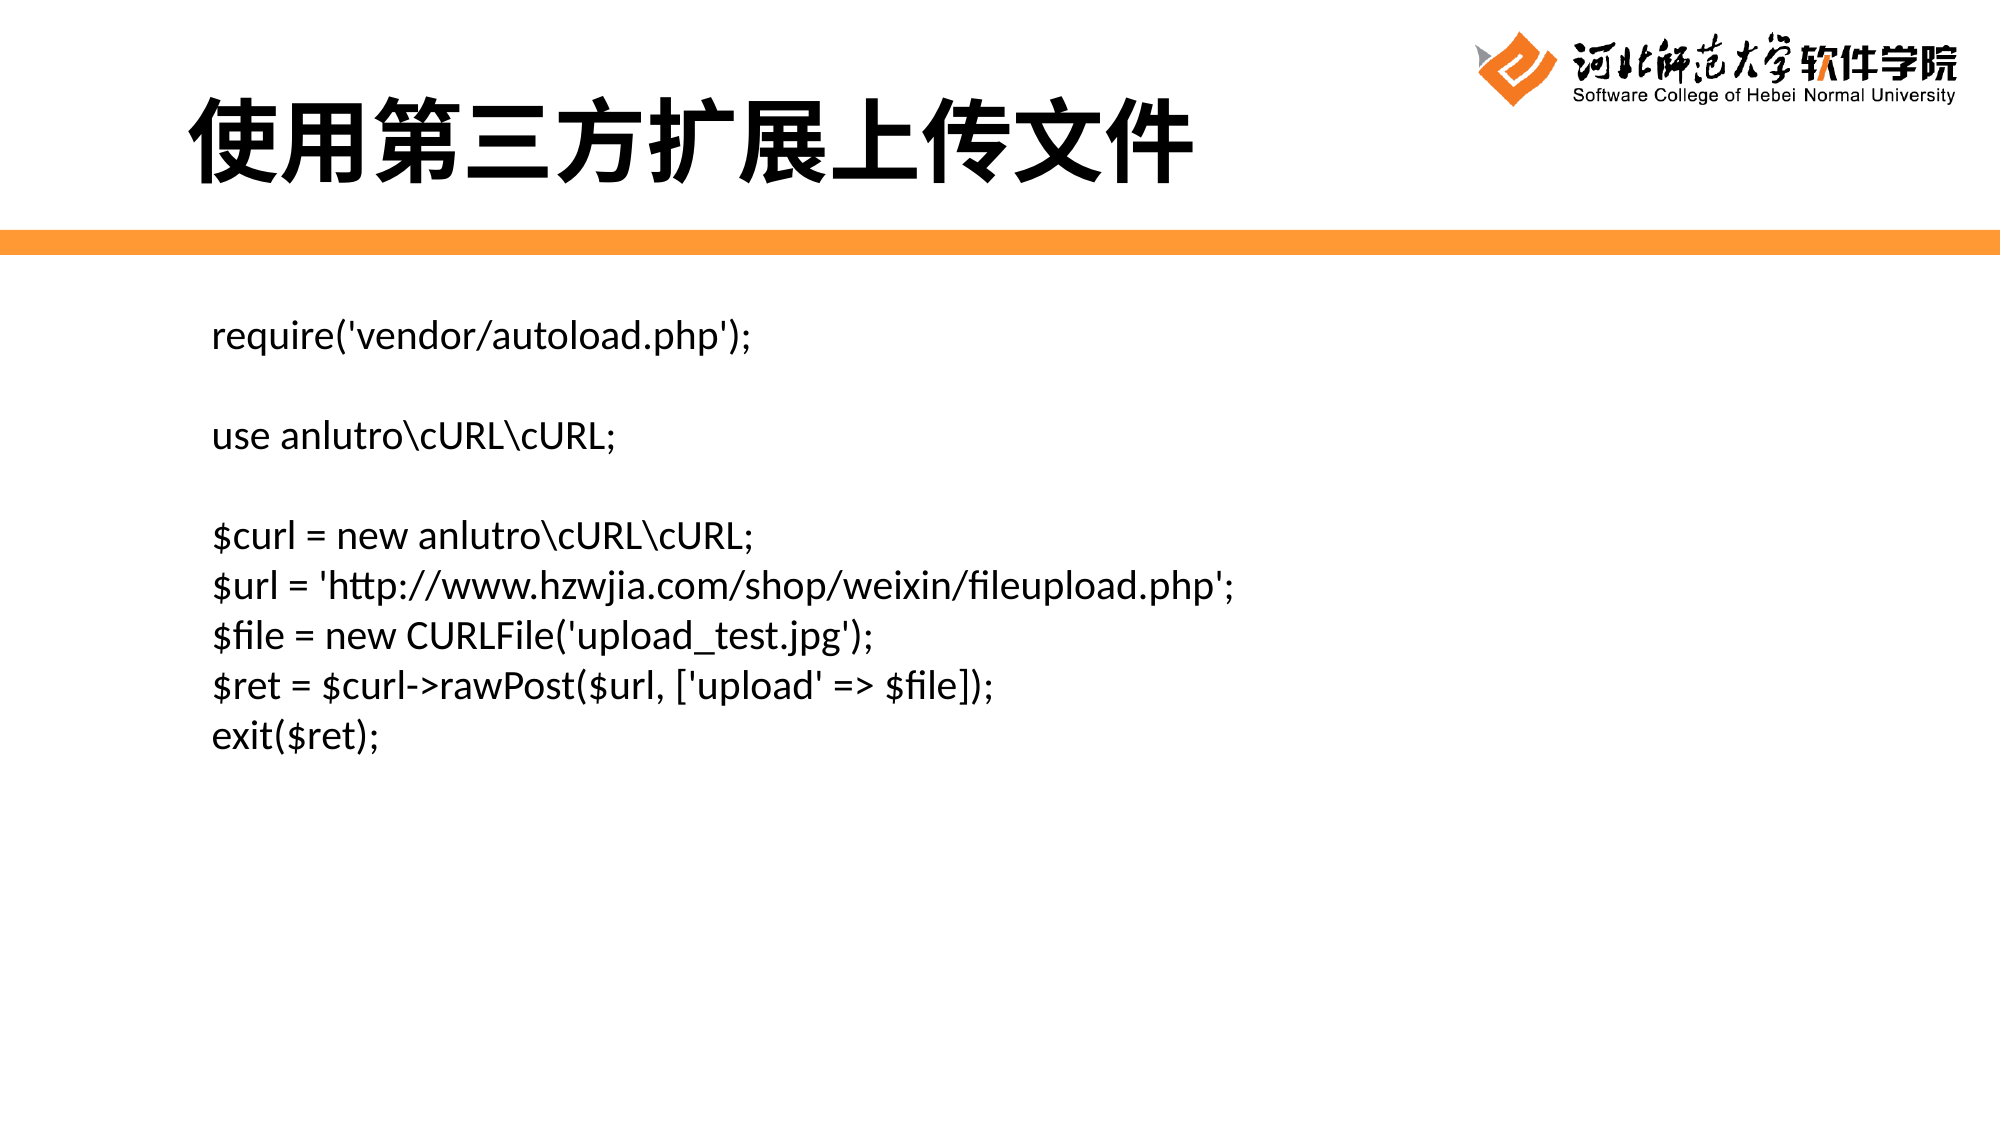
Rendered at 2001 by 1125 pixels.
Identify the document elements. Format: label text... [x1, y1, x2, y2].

list 使用第三方扩展上传文件 [172, 89, 1229, 202]
text_box require('vendor/autoload.php'); use anlutro\cURL\cURL; $curl = new anlutro\cURL\cURL; $url = 'http://www.hzwjia.com/shop/weixin/fileupload.php'; $file = new CURLFile('upload_test.jpg'); $ret = $curl->rawPost($url, ['upload' => $file]); exit($ret); [196, 299, 1758, 765]
picture [1475, 31, 1957, 107]
